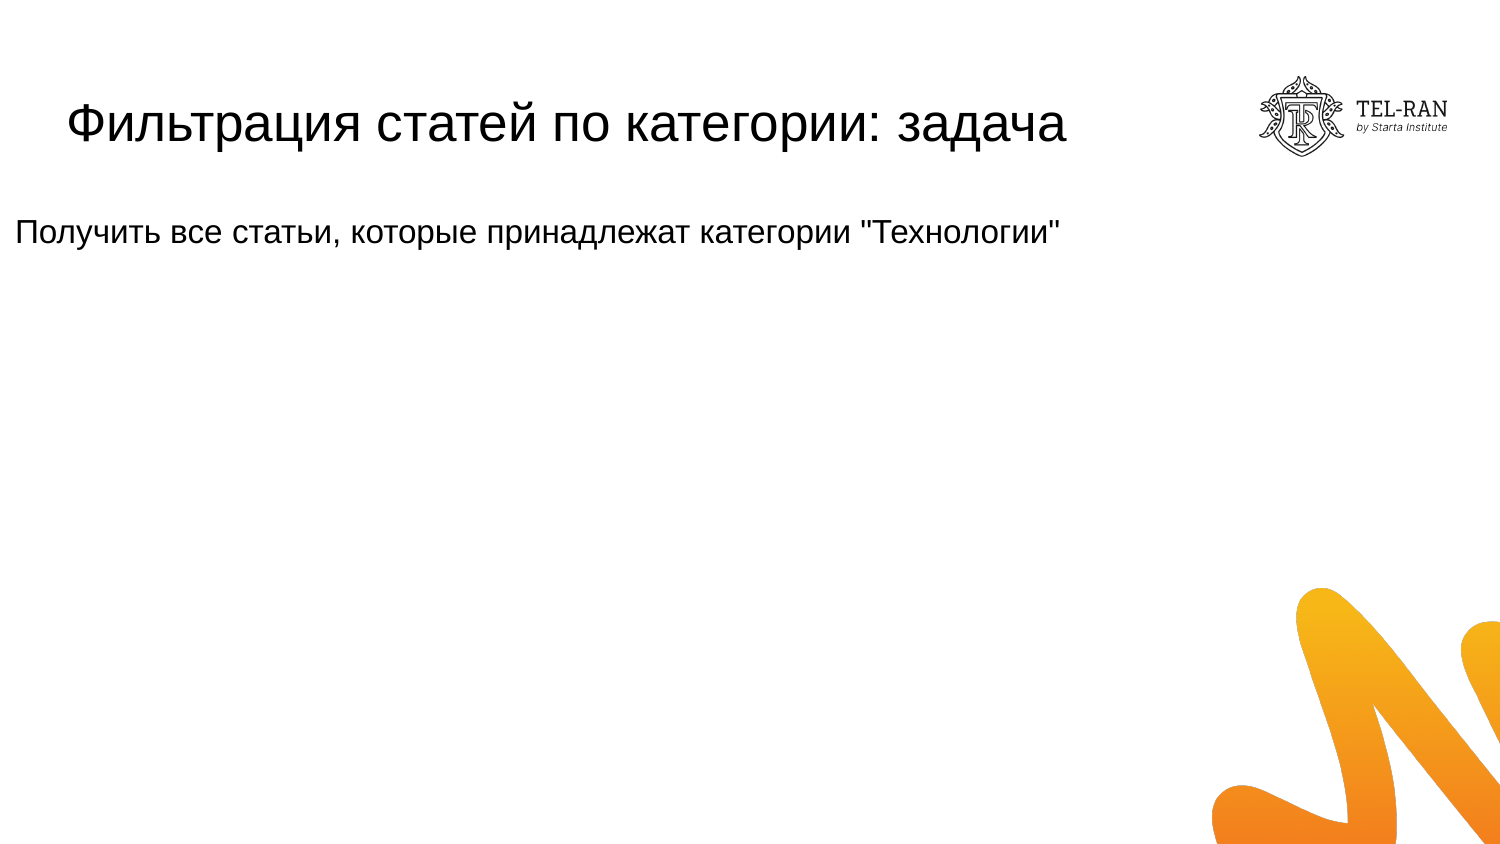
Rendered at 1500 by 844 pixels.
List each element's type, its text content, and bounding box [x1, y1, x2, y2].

title Фильтрация статей по категории: задача [51, 72, 1449, 167]
list Получить все статьи, которые принадлежат категории "Технологии" [0, 189, 1500, 844]
picture [1259, 76, 1447, 157]
picture [1152, 588, 1500, 844]
